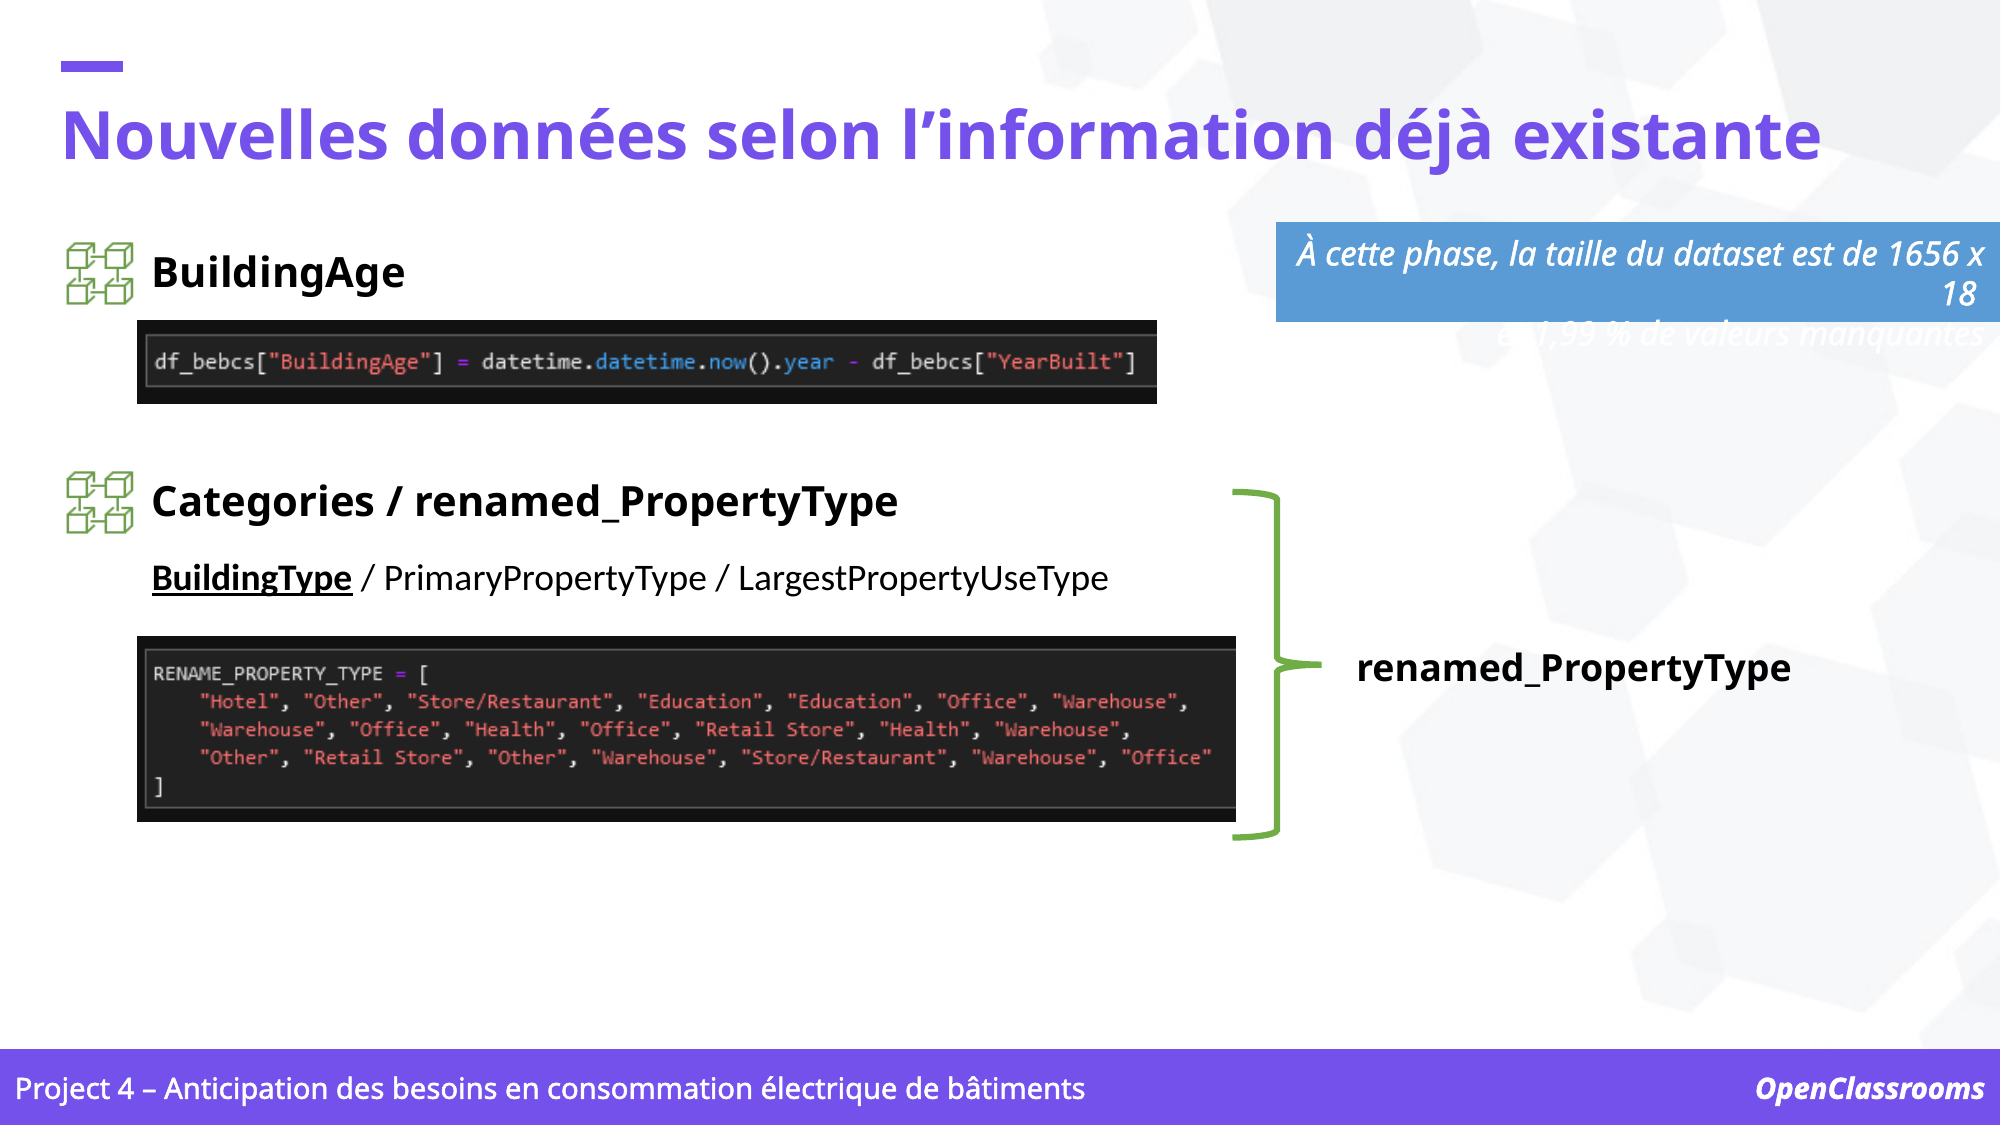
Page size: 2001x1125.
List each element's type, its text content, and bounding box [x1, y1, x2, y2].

text_box BuildingAge [138, 238, 446, 303]
text_box [1232, 491, 1322, 839]
text_box Project 4 – Anticipation des besoins en consommation électrique de bâtiments [0, 1062, 1474, 1112]
text_box BuildingType / PrimaryPropertyType / LargestPropertyUseType [137, 545, 1194, 606]
text_box renamed_PropertyType [1341, 636, 1886, 696]
text_box Nouvelles données selon l’information déjà existante [45, 70, 1863, 206]
picture [0, 0, 2001, 1125]
text_box [0, 1049, 2000, 1125]
text_box [61, 61, 123, 72]
text_box À cette phase, la taille du dataset est de 1656 x 18 et 1,99 % de valeurs manquantes [1277, 224, 2000, 360]
text_box OpenClassrooms [1729, 1062, 2000, 1112]
text_box Categories / renamed_PropertyType [138, 467, 1361, 533]
